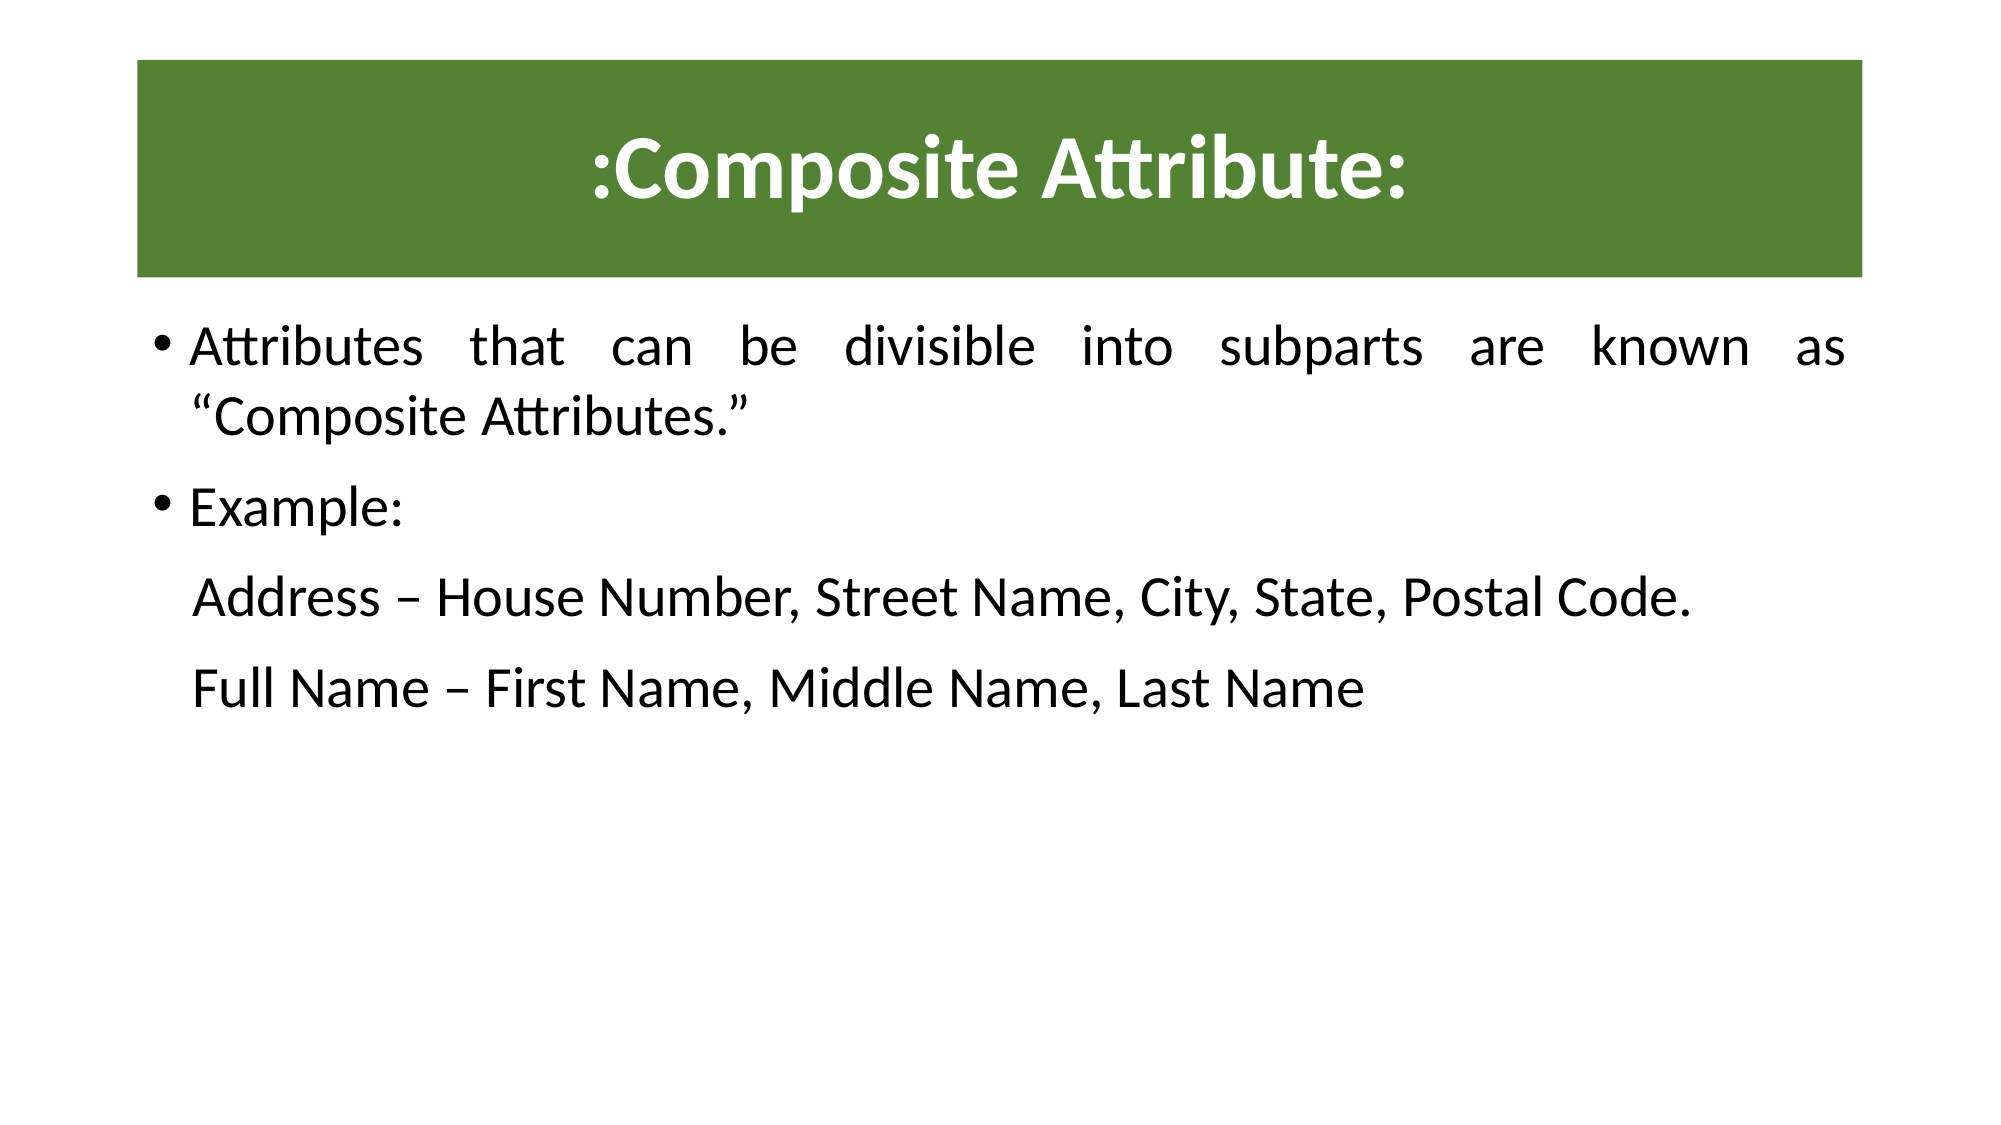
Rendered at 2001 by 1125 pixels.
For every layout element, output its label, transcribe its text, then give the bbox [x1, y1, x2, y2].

list Attributes that can be divisible into subparts are known as “Composite Attributes.” Example: Address – House Number, Street Name, City, State, Postal Code. Full Name – First Name, Middle Name, Last Name [137, 299, 1863, 1014]
title :Composite Attribute: [137, 59, 1863, 278]
